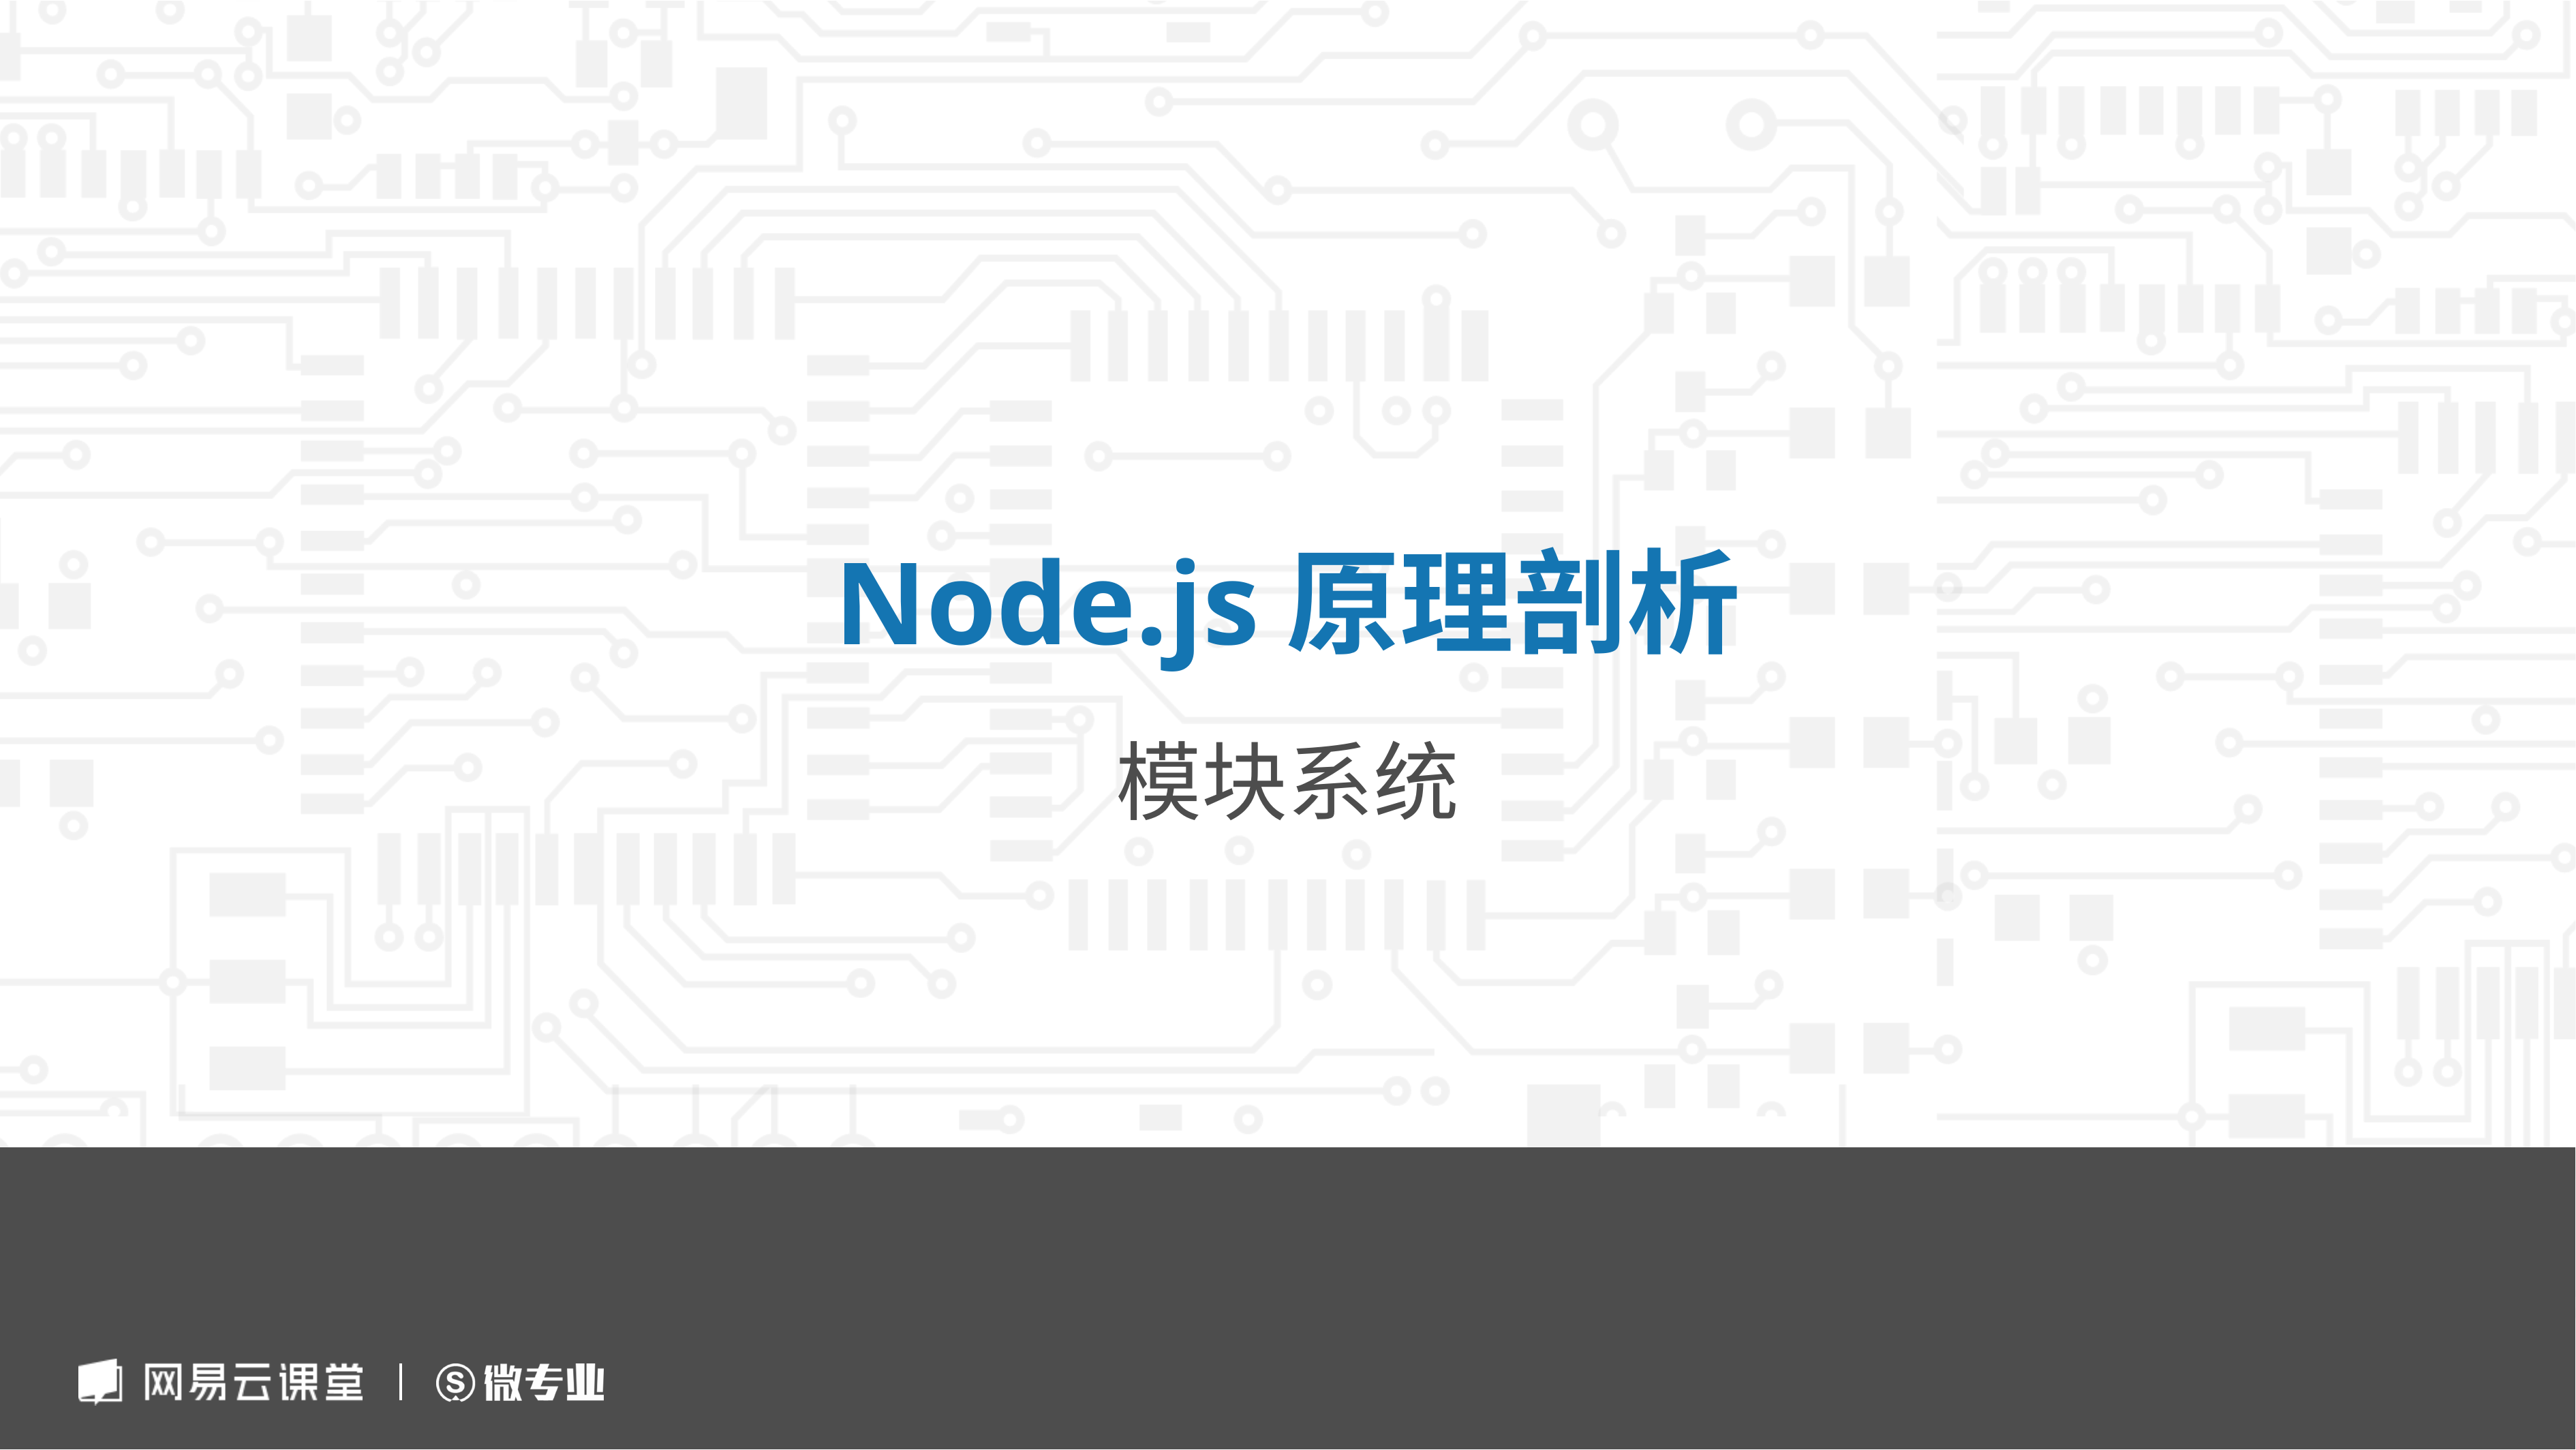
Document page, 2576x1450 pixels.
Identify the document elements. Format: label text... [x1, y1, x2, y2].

list Node.js原理剖析 [416, 457, 2160, 635]
list 模块系统 [346, 671, 2230, 821]
picture [436, 1363, 604, 1402]
picture [78, 1359, 363, 1406]
picture [0, 1, 2576, 1335]
